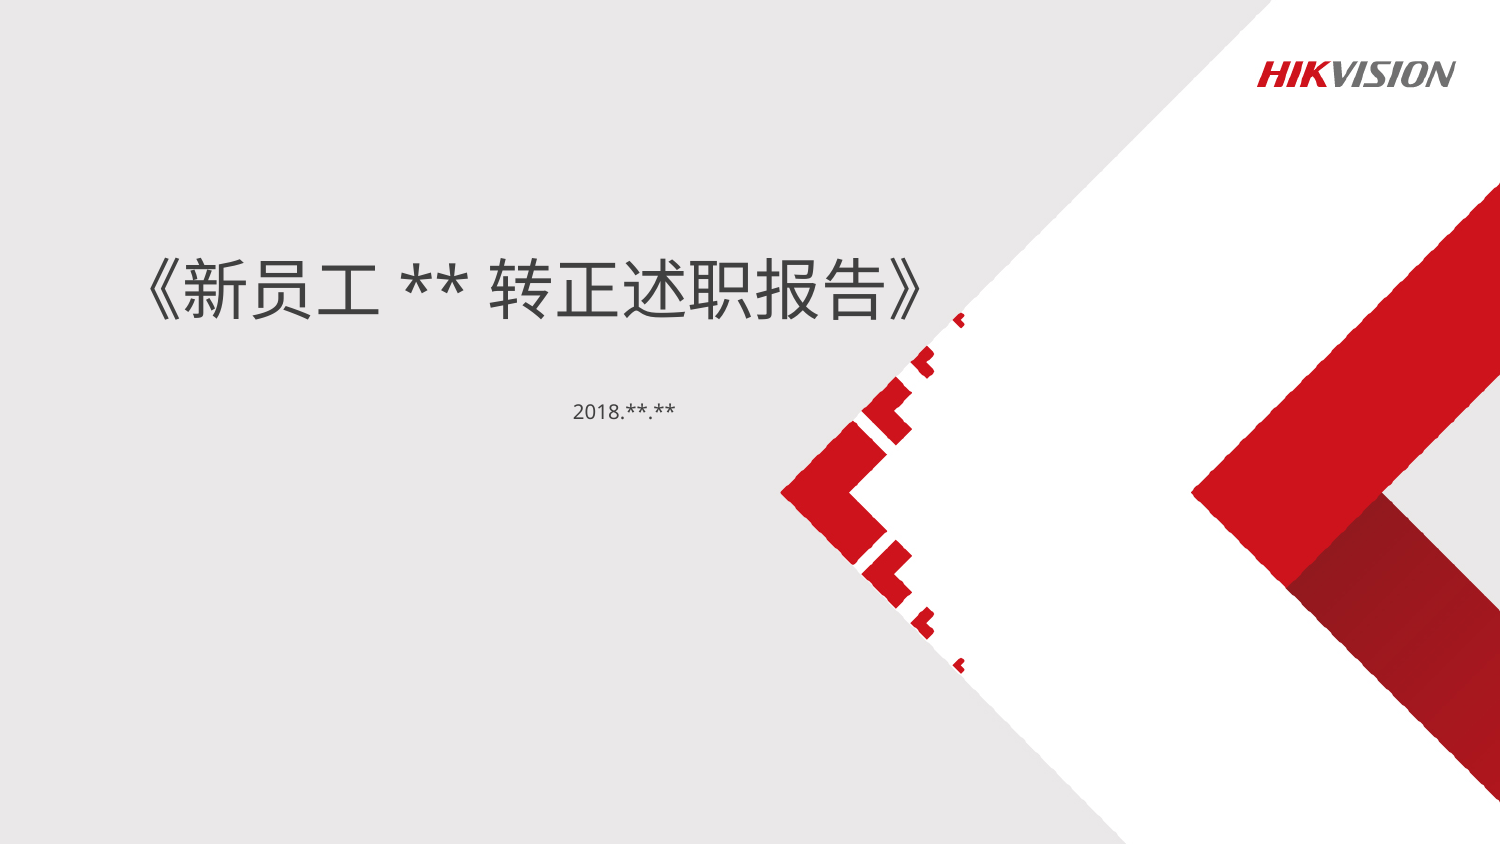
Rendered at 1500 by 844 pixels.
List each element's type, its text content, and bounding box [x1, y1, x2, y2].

picture [0, 0, 1500, 844]
text_box 《新员工**转正述职报告》 [100, 222, 1376, 327]
text_box [100, 327, 1376, 407]
text_box 2018.**.** [224, 391, 691, 431]
